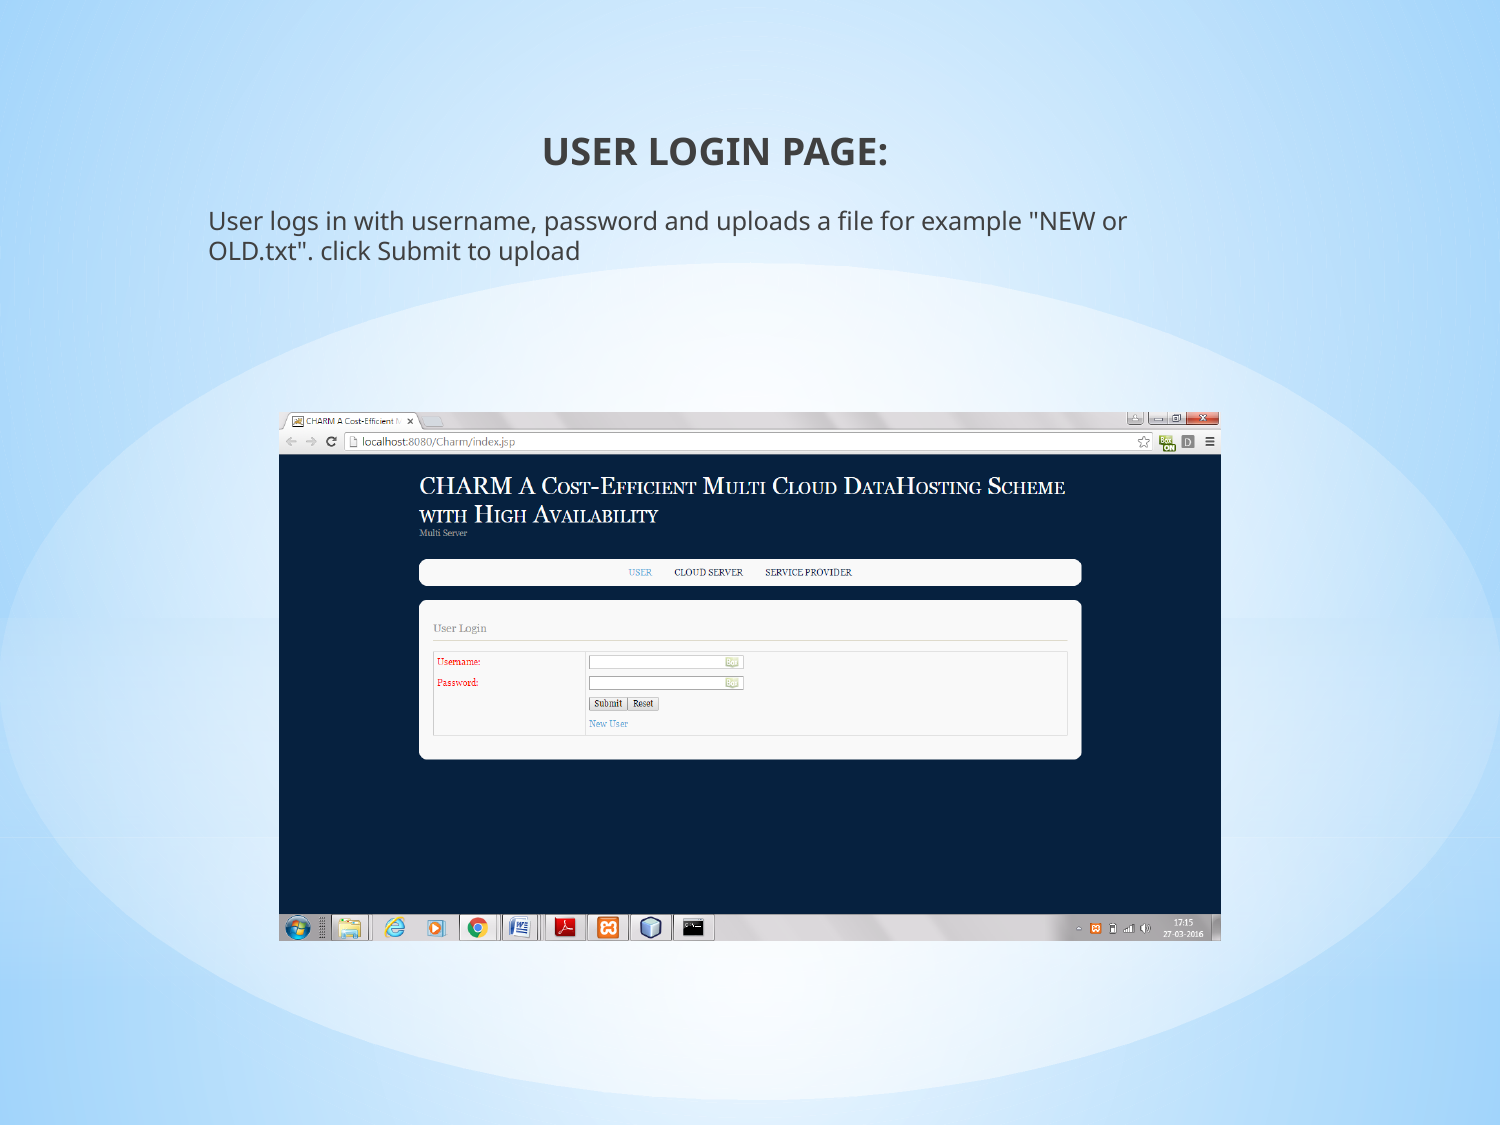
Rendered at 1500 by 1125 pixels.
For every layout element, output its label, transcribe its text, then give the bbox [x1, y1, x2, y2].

picture [279, 412, 1221, 942]
list USER LOGIN PAGE: User logs in with username, password and uploads a file for example "NEW or OLD.txt". click Submit to upload [187, 120, 1238, 275]
